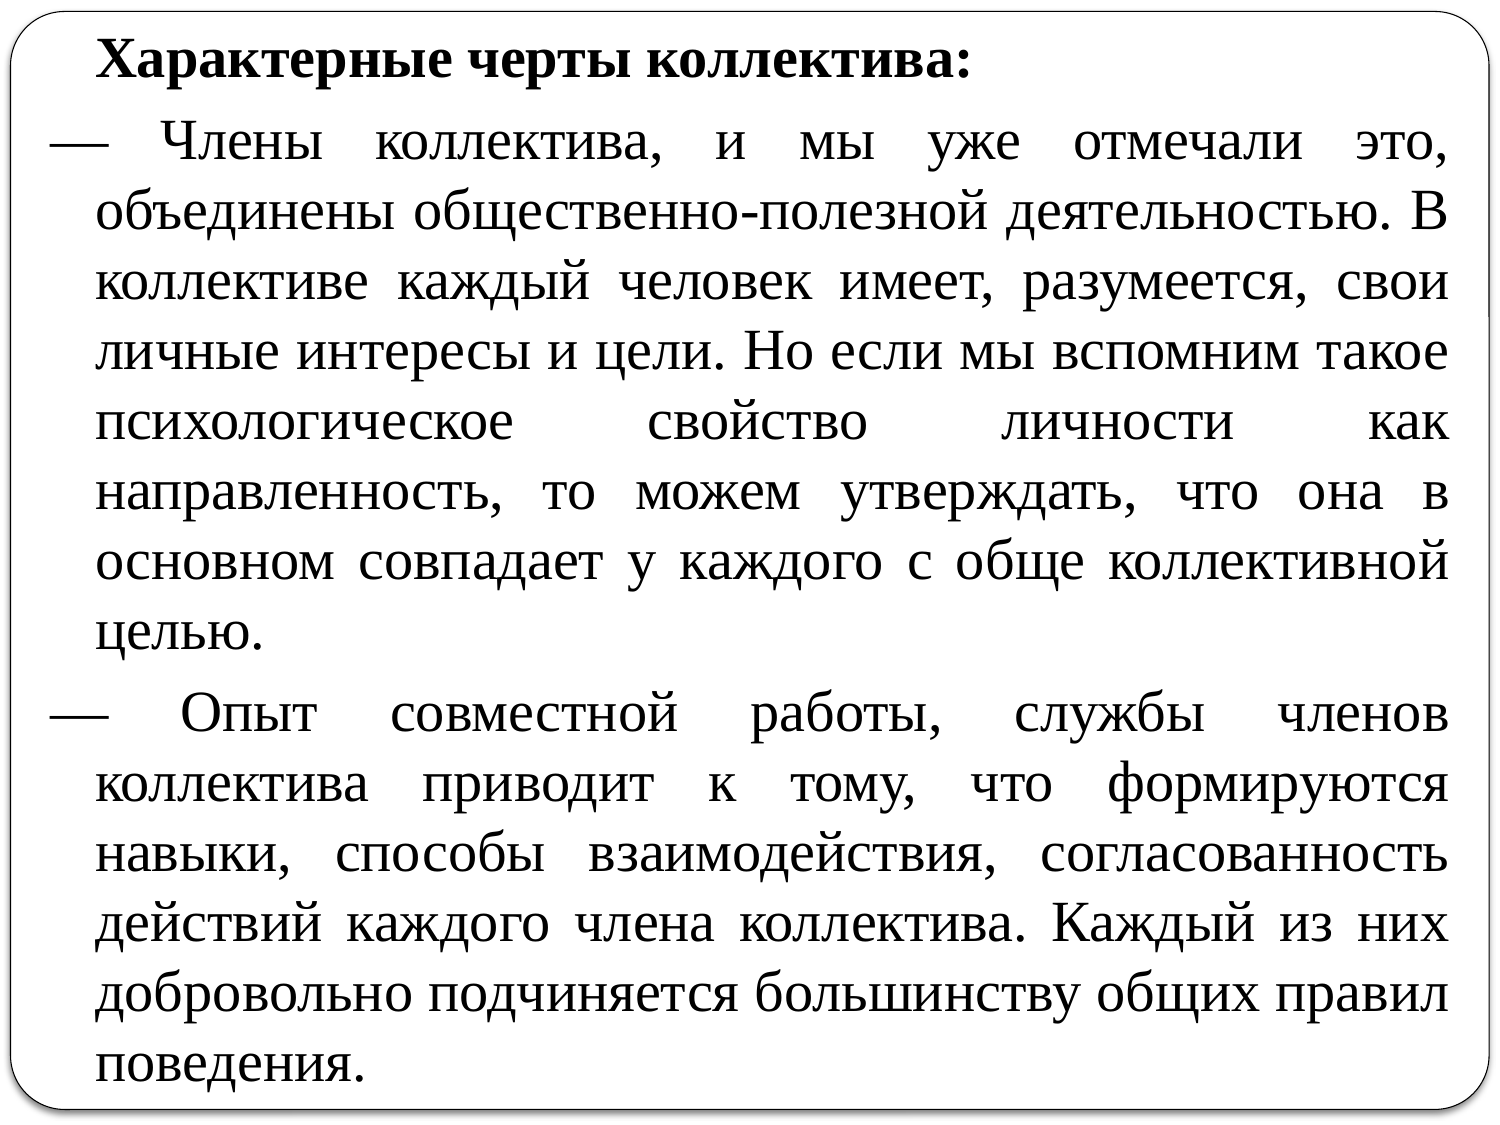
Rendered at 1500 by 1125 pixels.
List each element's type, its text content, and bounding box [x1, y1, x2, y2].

list Характерные черты коллектива: — Члены коллектива, и мы уже отмечали это, объединены общественно-полезной деятельностью. В коллективе каждый человек имеет, разумеется, свои личные интересы и цели. Но если мы вспомним такое психологическое свойство личности как направленность, то можем утверждать, что она в основном совпадает у каждого с обще коллективной целью. — Опыт совместной работы, службы членов коллектива приводит к тому, что формируются навыки, способы взаимодействия, согласованность действий каждого члена коллектива. Каждый из них добровольно подчиняется большинству общих правил поведения. [35, 11, 1465, 976]
